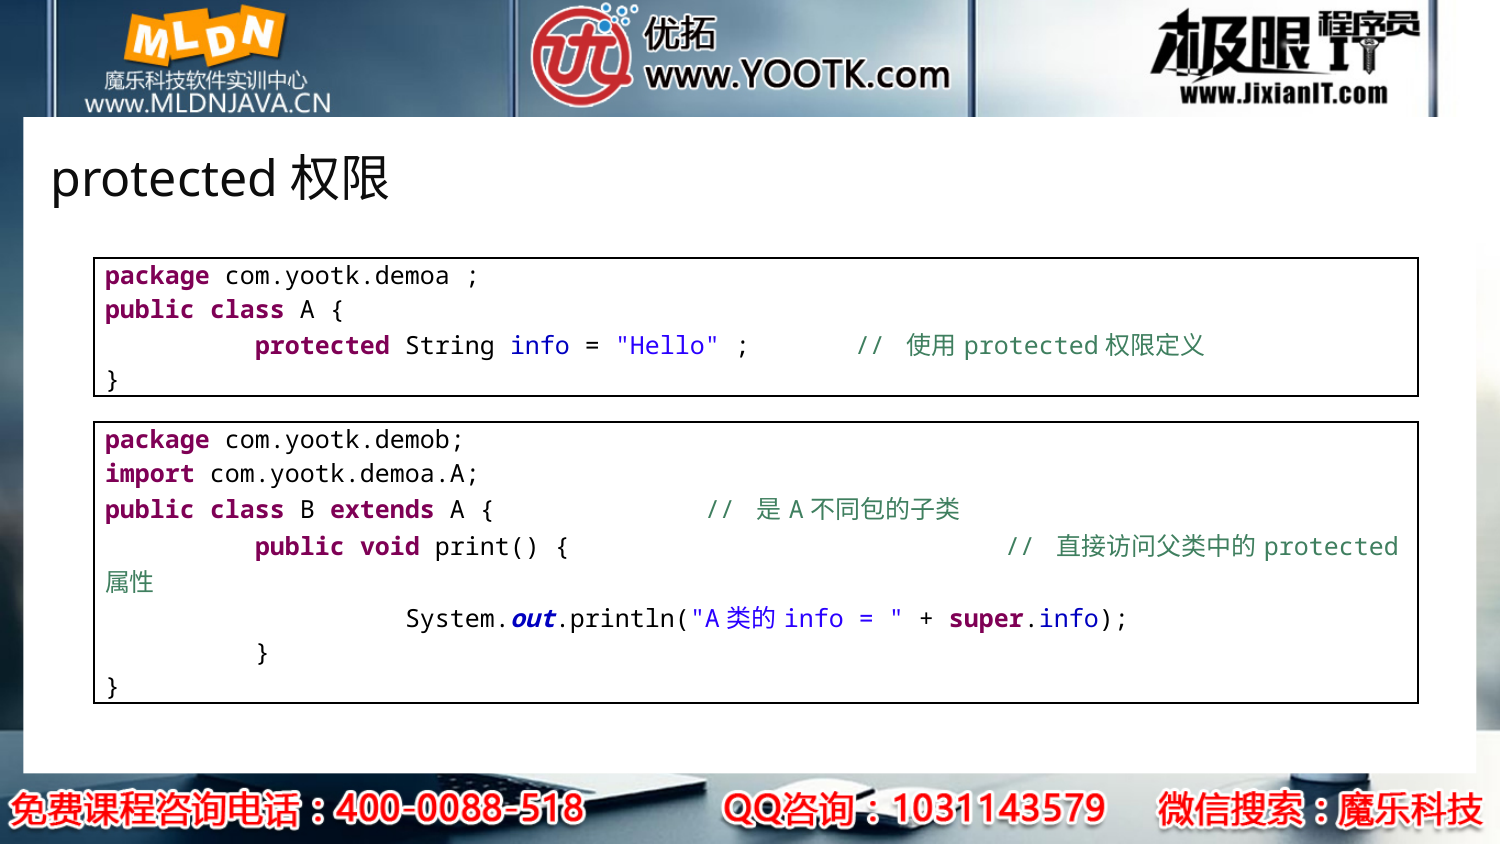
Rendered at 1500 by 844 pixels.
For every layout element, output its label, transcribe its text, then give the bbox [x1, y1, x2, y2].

table_header package com.yootk.demoa ; public class A { protected String info = "Hello" ; // 使用protected权限定义 } [95, 259, 1417, 395]
title protected权限 [34, 128, 1466, 225]
table_header package com.yootk.demob; import com.yootk.demoa.A; public class B extends A { // 是A不同包的子类 public void print() { // 直接访问父类中的protected属性 System.out.println("A类的info = " + super.info); } } [95, 423, 1417, 702]
picture [0, 0, 1500, 844]
